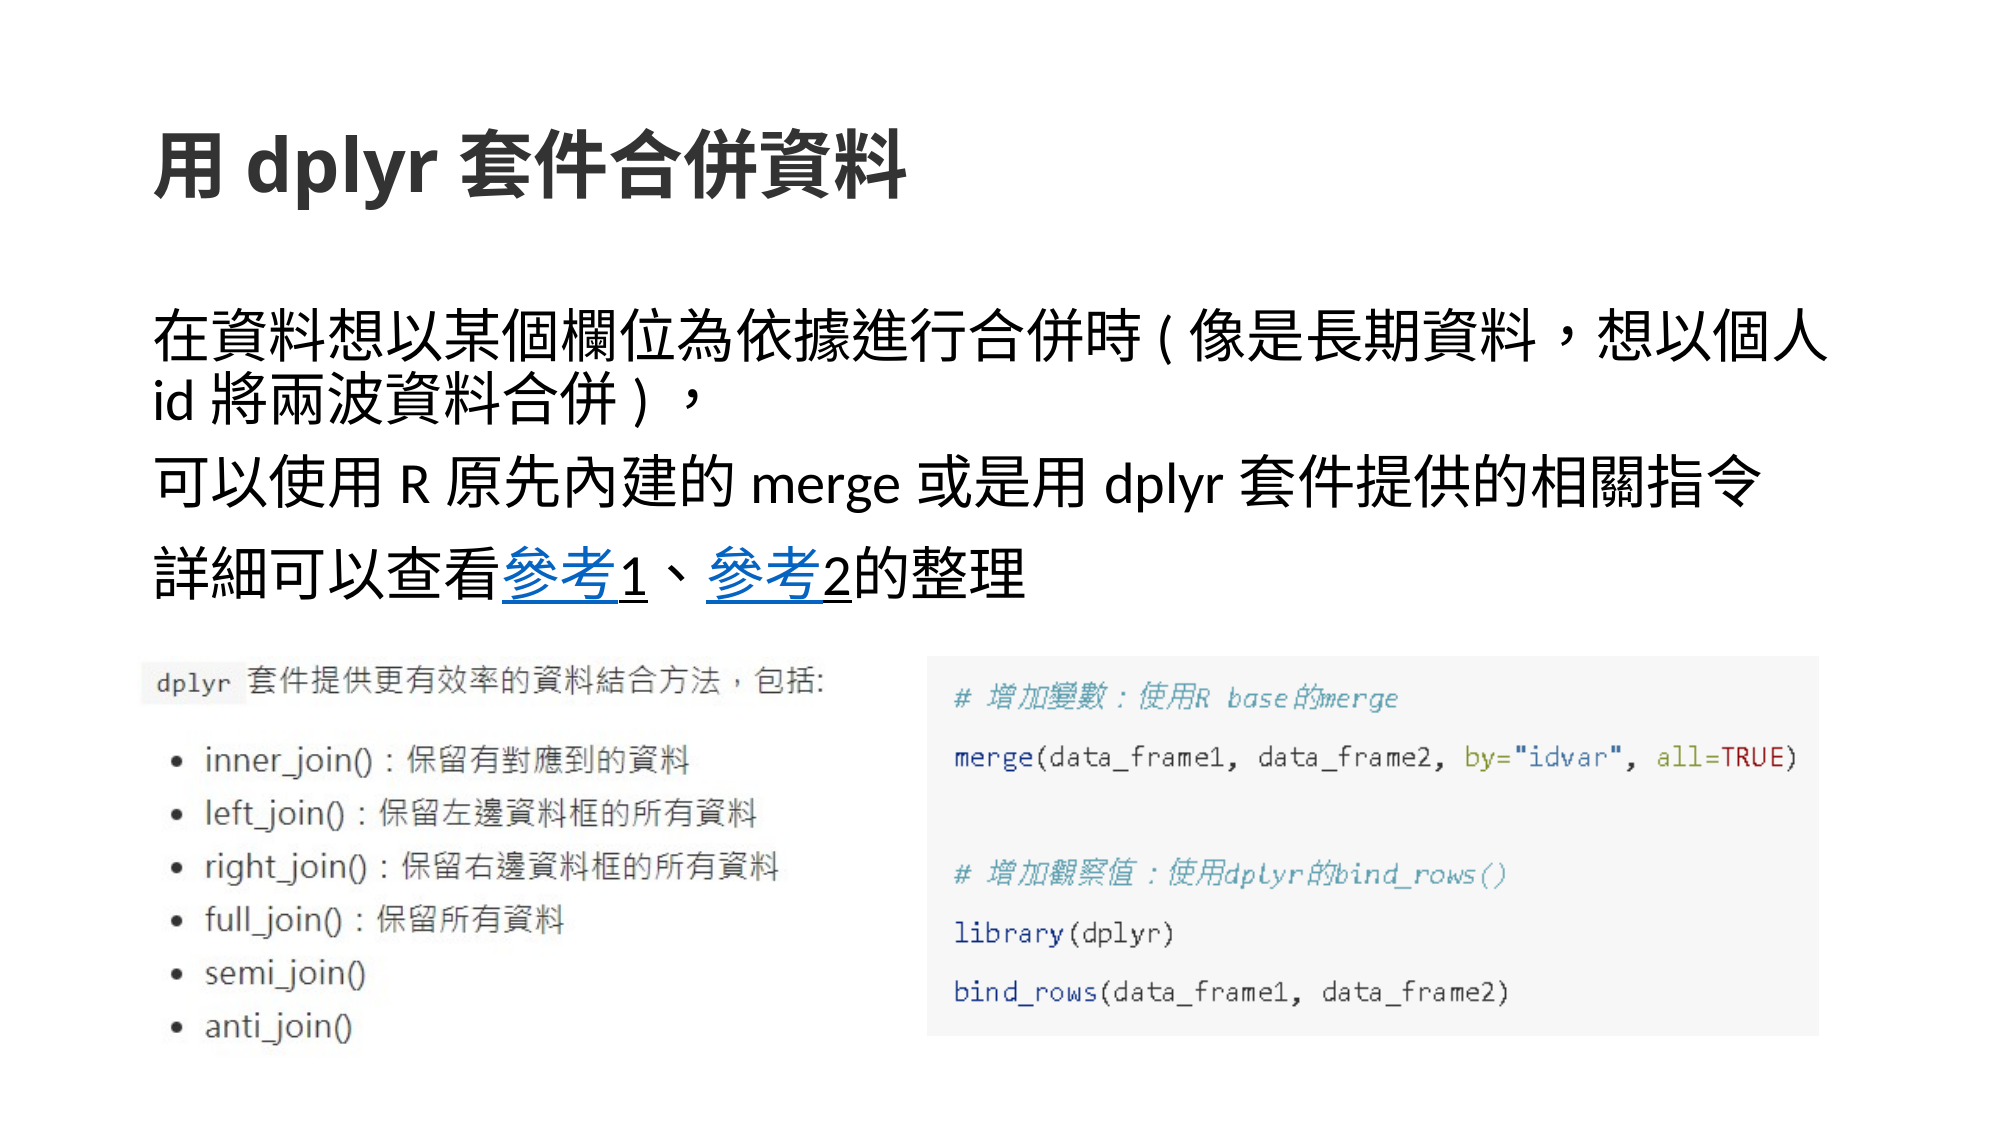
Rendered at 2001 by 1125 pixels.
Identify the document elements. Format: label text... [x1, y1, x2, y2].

title 用dplyr套件合併資料 [137, 59, 1863, 278]
picture [927, 656, 1819, 1036]
picture [137, 656, 827, 1058]
list 在資料想以某個欄位為依據進行合併時(像是長期資料，想以個人id將兩波資料合併)， 可以使用R原先內建的merge或是用dplyr套件提供的相關指令 詳細可以查看參考1、參考2的整理 [137, 299, 1863, 1014]
